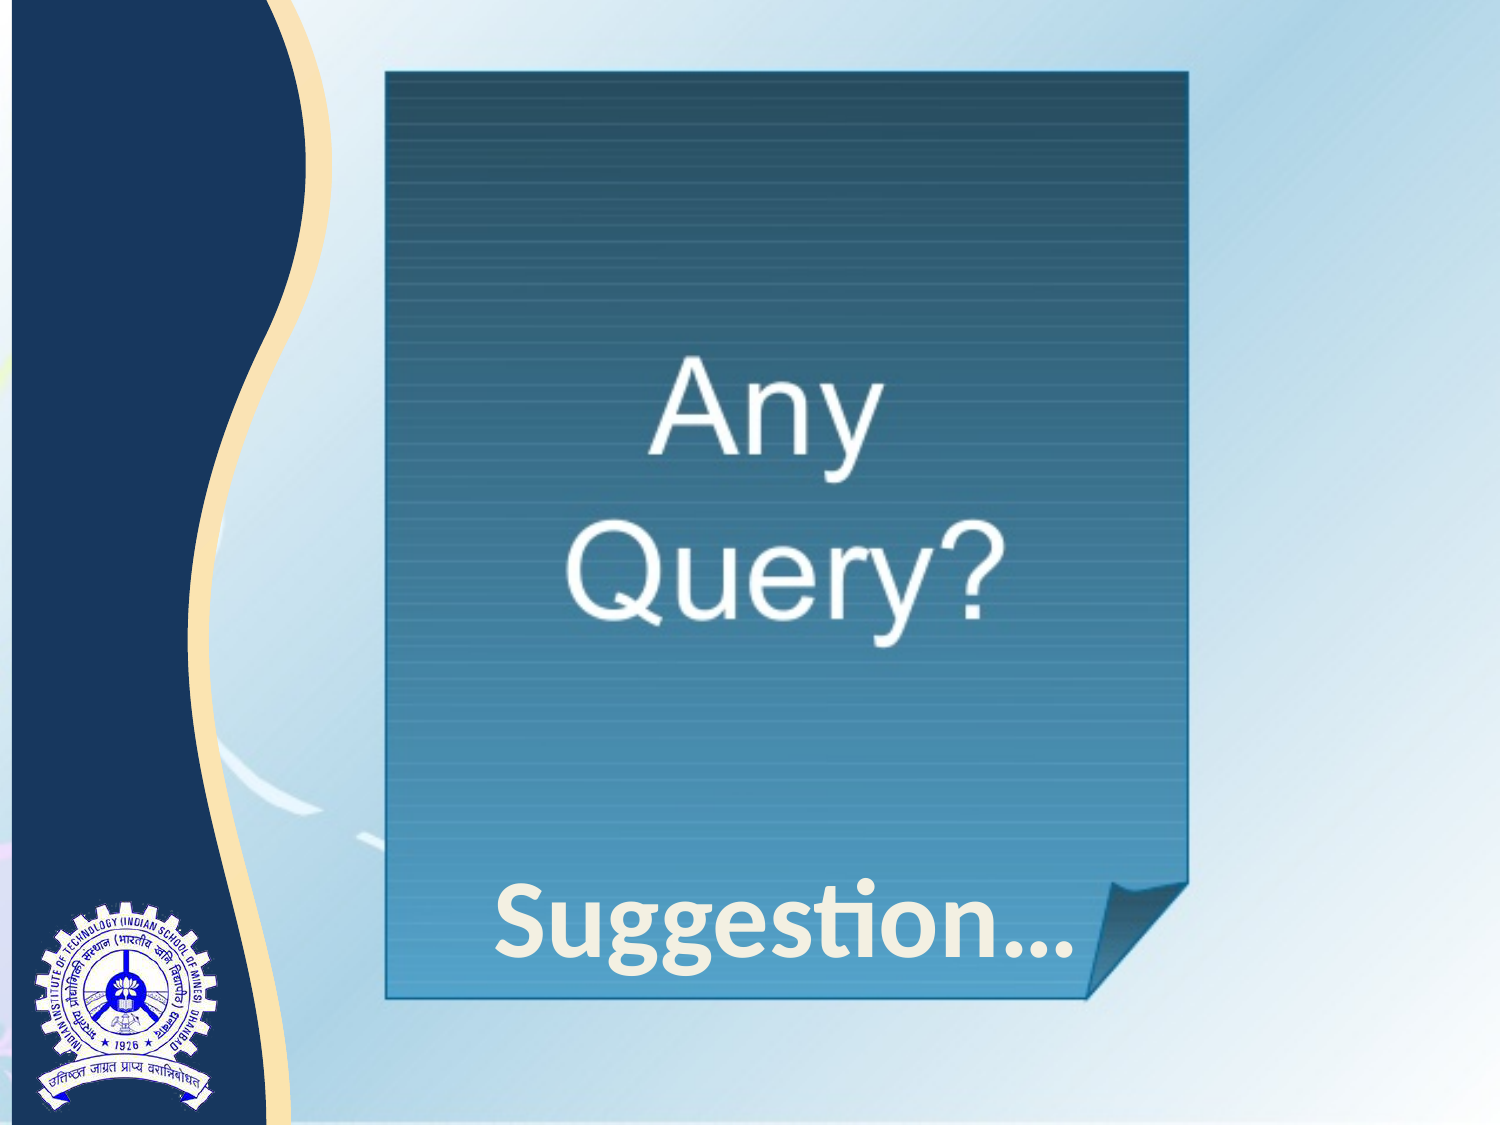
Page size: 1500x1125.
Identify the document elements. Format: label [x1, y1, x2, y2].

text_box [0, 393, 744, 732]
picture [0, 0, 1500, 1125]
